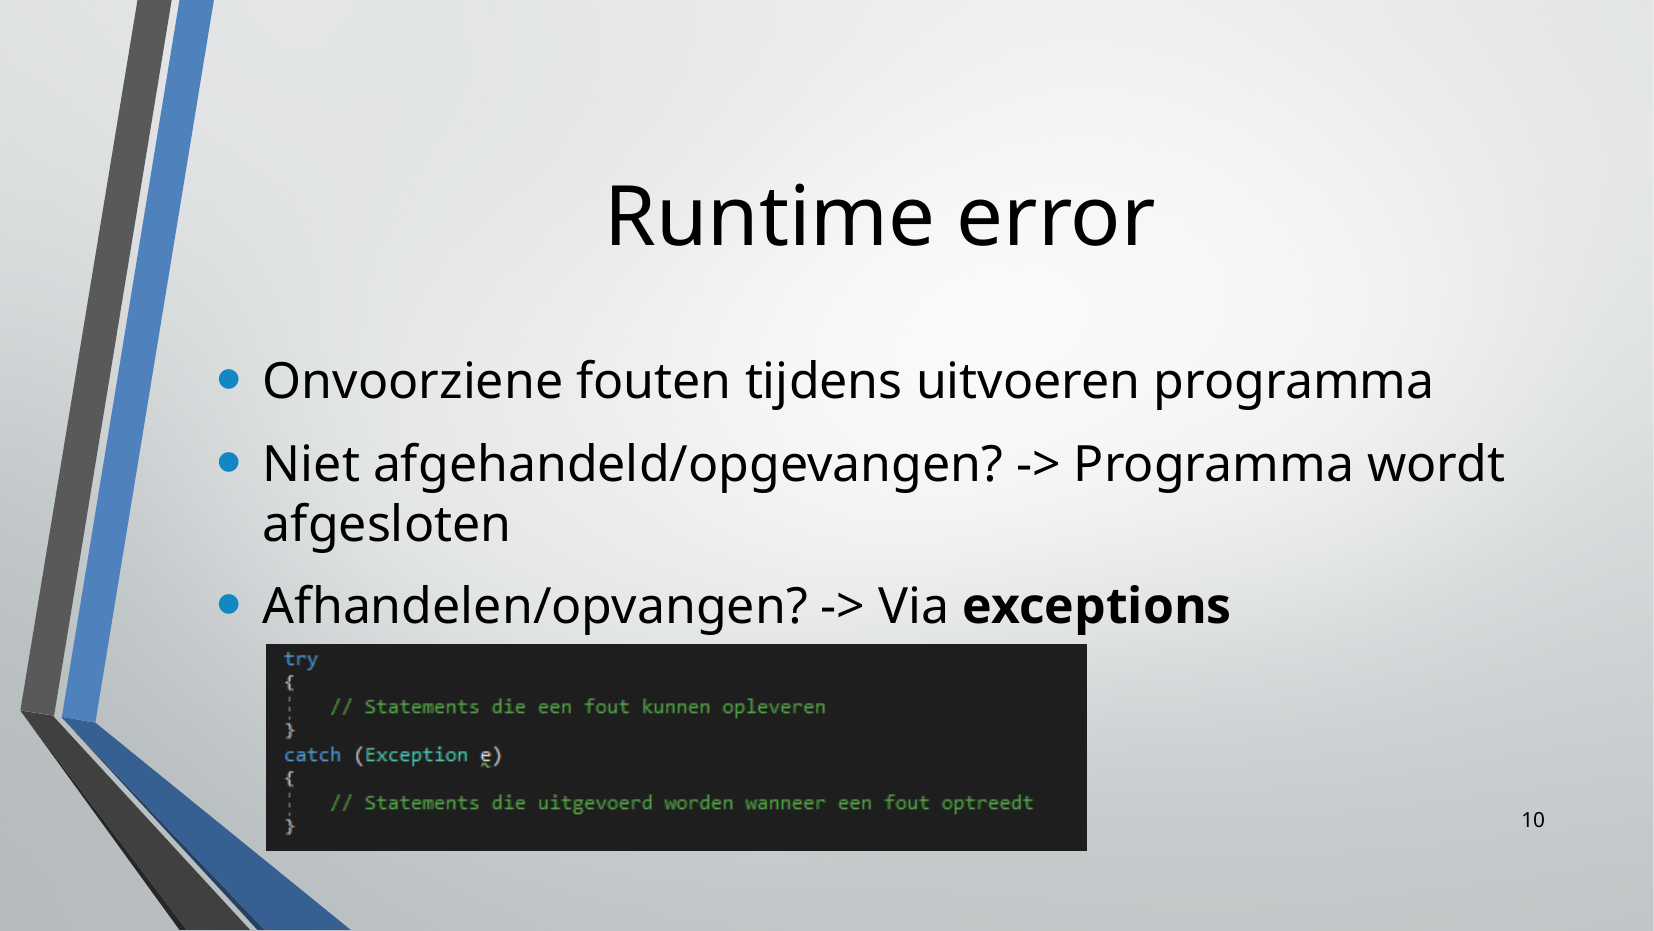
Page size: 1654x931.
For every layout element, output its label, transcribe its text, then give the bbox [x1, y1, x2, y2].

picture [0, 0, 1654, 931]
text_box 10 [1485, 795, 1560, 845]
text_box Onvoorziene fouten tijdens uitvoeren programma Niet afgehandeld/opgevangen? -> Programma wordt afgesloten Afhandelen/opvangen? -> Via exceptions [201, 361, 1560, 786]
text_box Runtime error [201, 93, 1560, 331]
